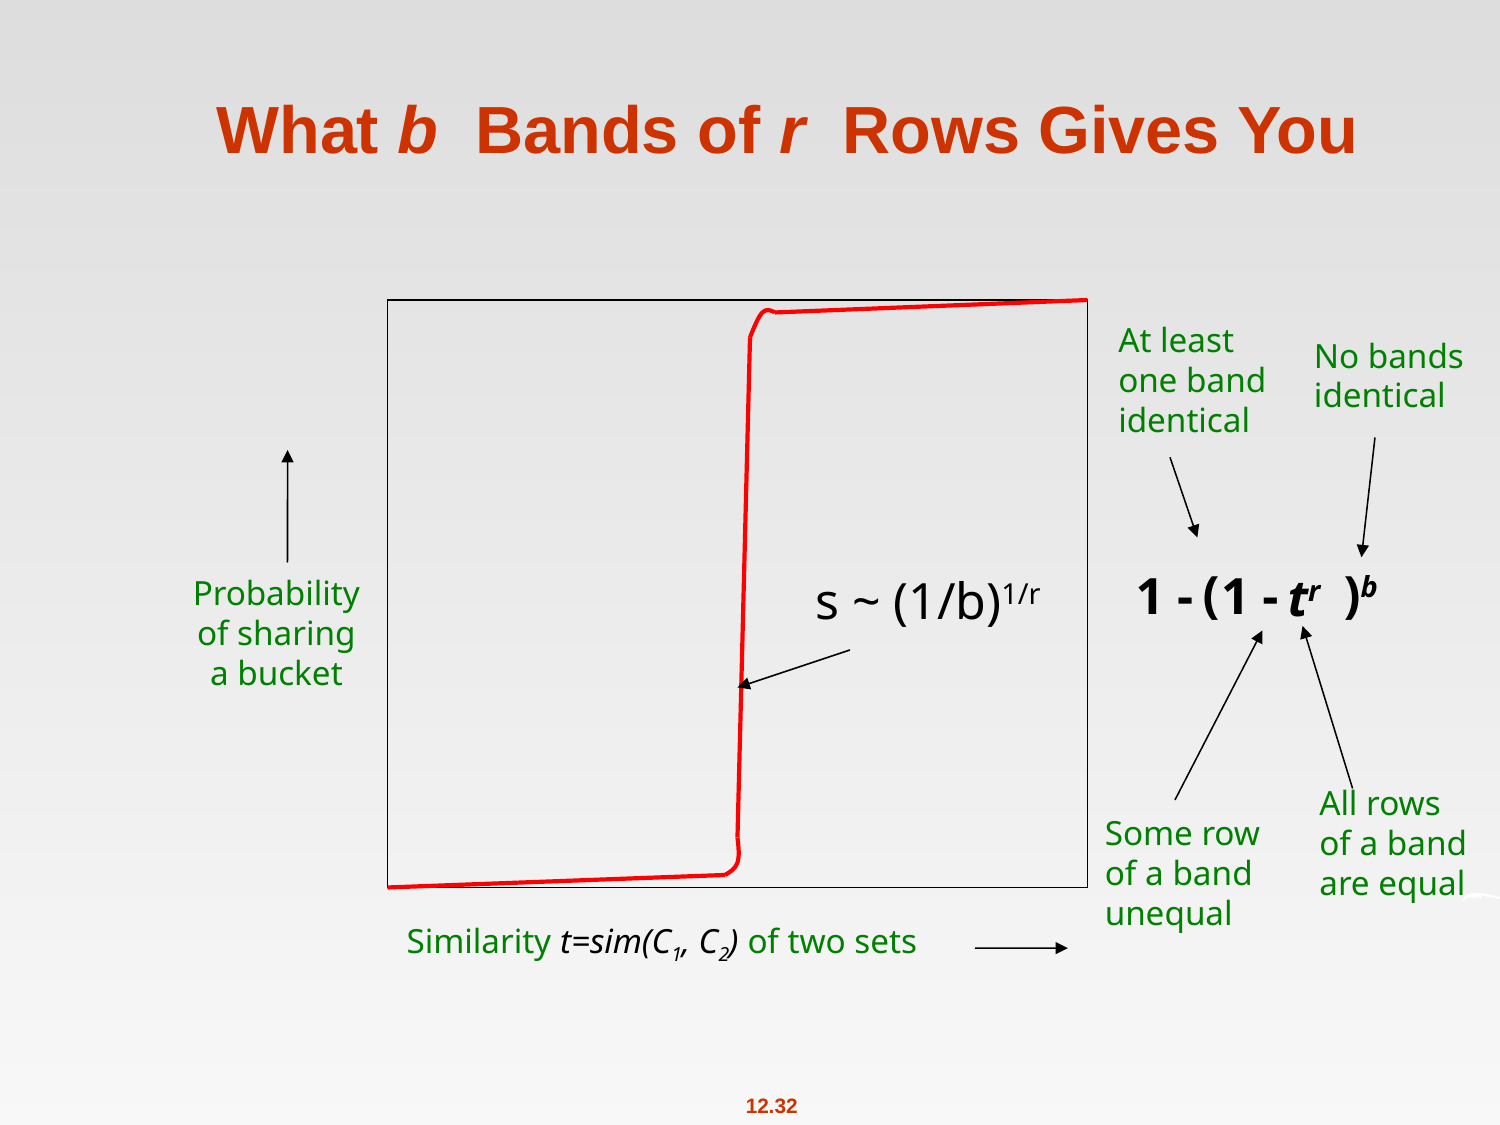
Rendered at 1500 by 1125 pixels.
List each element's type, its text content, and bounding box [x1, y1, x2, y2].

text_box [387, 299, 1088, 888]
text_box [1305, 634, 1488, 926]
text_box [281, 450, 294, 563]
text_box Similarity t=sim(C1, C2) of two sets [275, 912, 988, 973]
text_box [1084, 557, 1300, 956]
text_box [725, 838, 739, 876]
text_box [974, 941, 1068, 955]
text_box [1099, 311, 1286, 634]
title What b Bands of r Rows Gives You [75, 12, 1500, 175]
text_box [750, 310, 775, 338]
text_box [1184, 287, 1483, 632]
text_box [737, 562, 1077, 688]
text_box Probability of sharing a bucket [177, 564, 375, 700]
